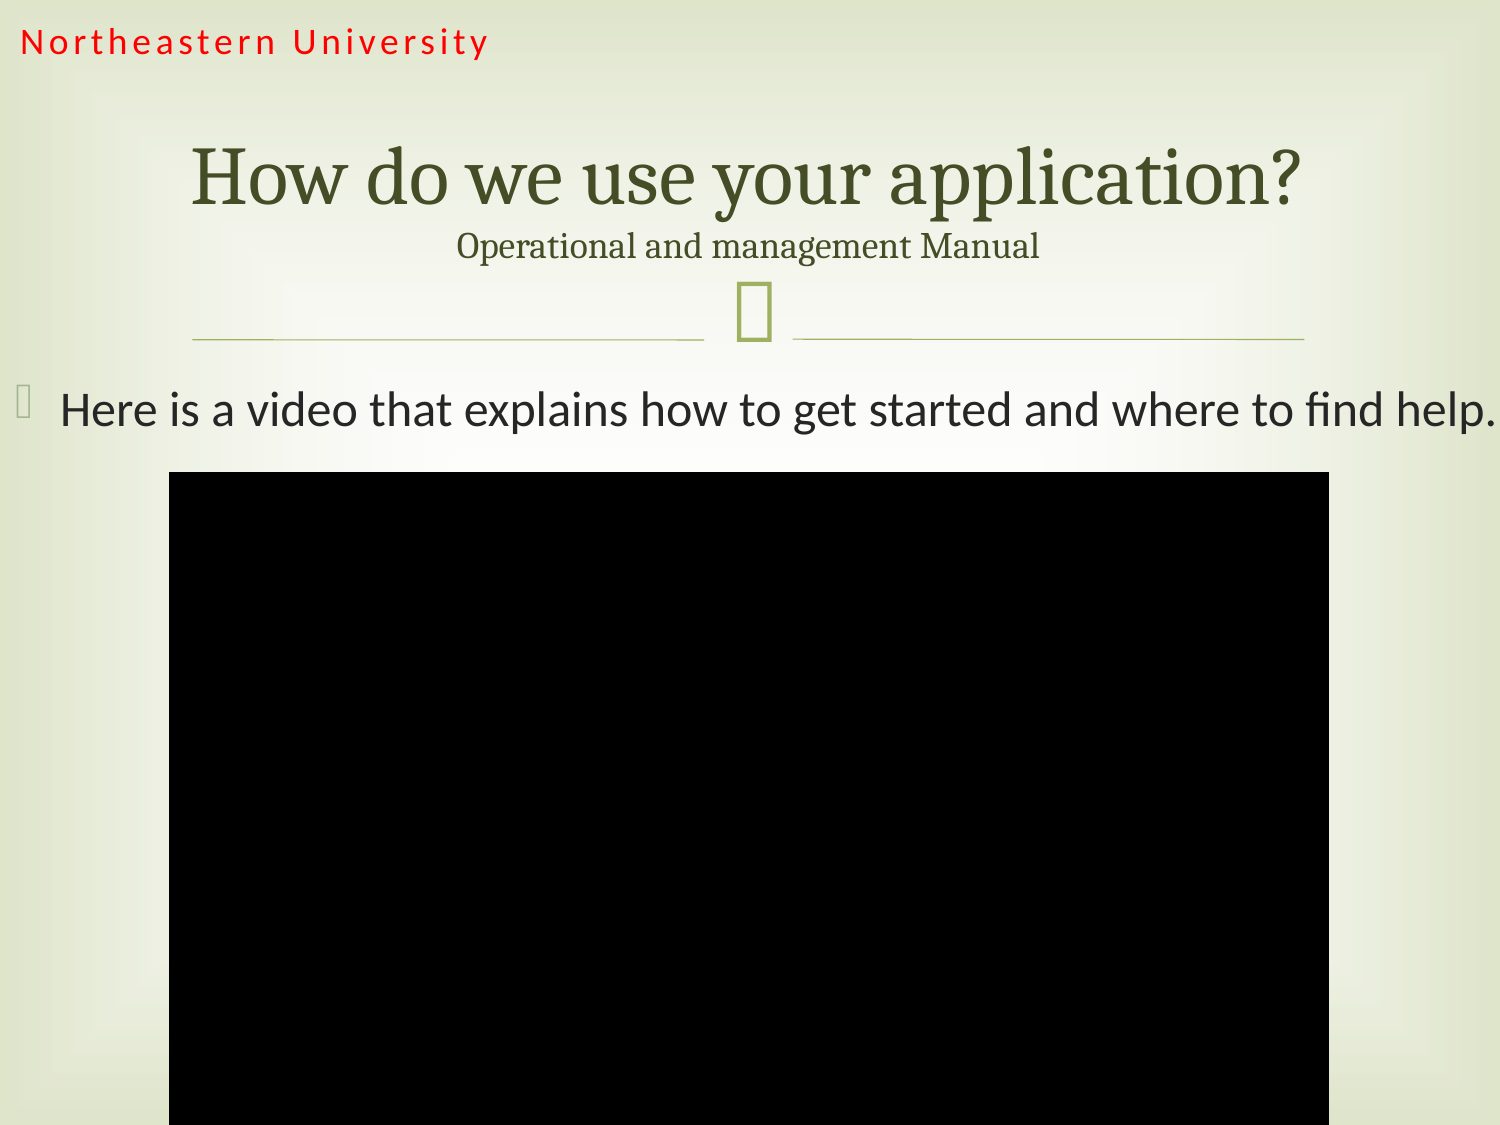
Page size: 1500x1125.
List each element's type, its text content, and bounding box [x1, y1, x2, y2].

list Here is a video that explains how to get started and where to find help. [0, 368, 1500, 1005]
title How do we use your application? Operational and management Manual [112, 50, 1386, 338]
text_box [168, 471, 1330, 1125]
text_box Northeastern University [5, 9, 516, 70]
